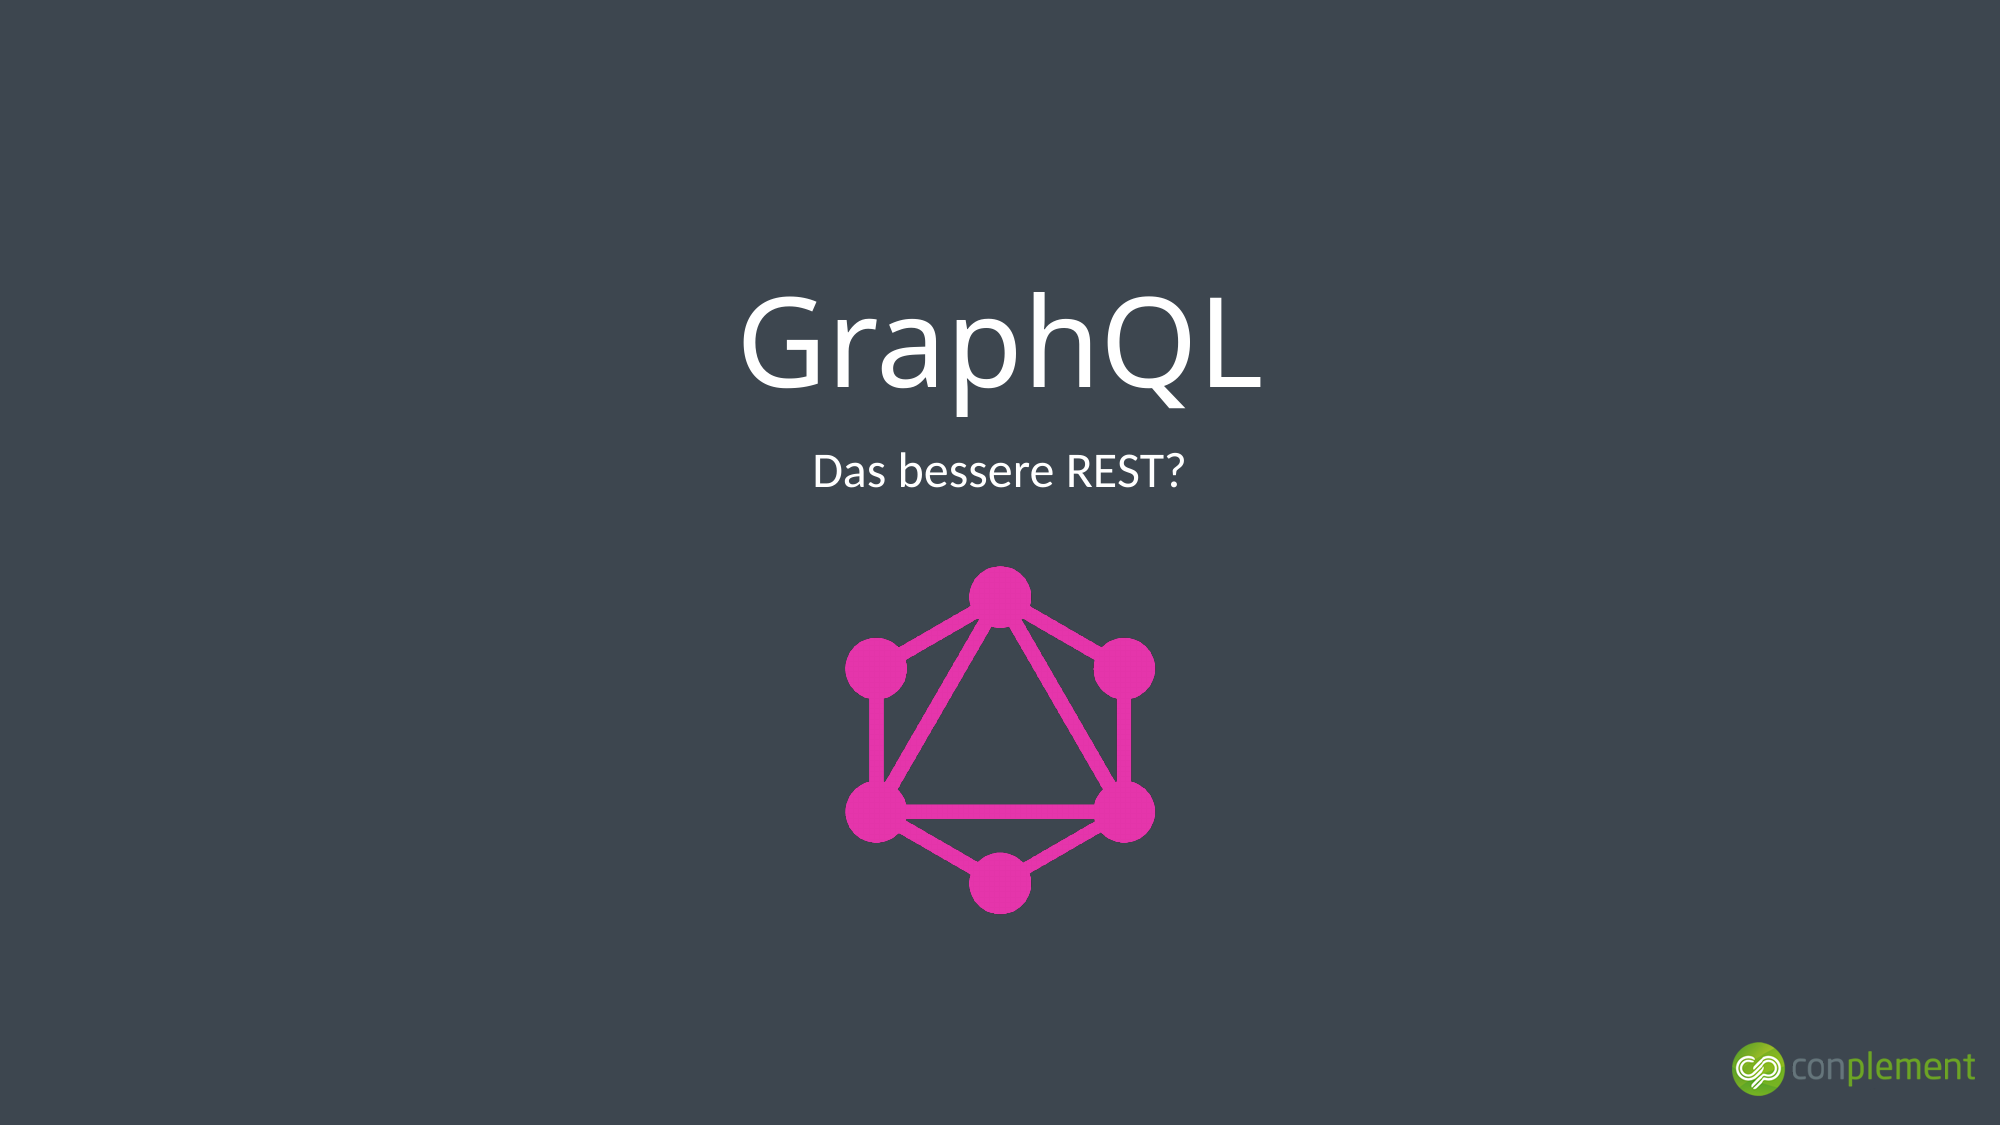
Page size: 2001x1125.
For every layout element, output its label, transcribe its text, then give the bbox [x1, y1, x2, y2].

subtitle Das bessere REST? [249, 437, 1750, 709]
picture [1732, 1042, 1976, 1101]
picture [822, 562, 1178, 918]
title GraphQL [249, 30, 1750, 422]
